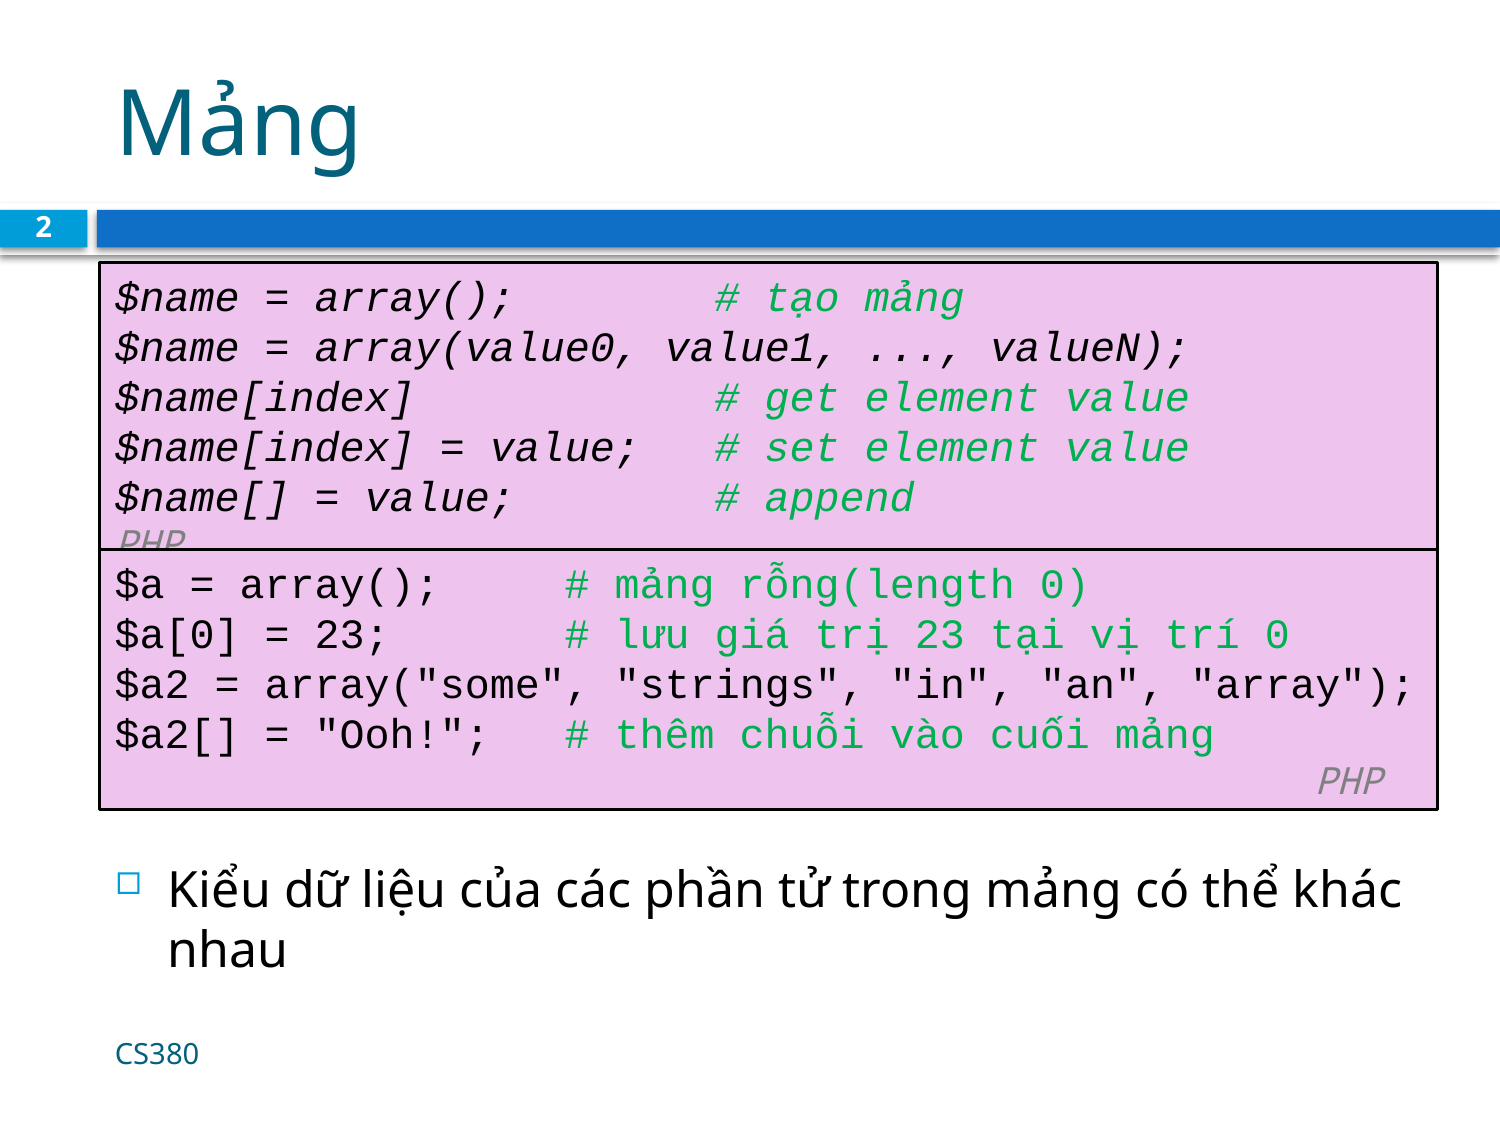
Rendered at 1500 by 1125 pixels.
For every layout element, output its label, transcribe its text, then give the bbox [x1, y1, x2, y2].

footer CS380 [99, 1025, 990, 1085]
slide_number 2 [0, 208, 88, 249]
text_box $a = array(); # mảng rỗng(length 0) $a[0] = 23; # lưu giá trị 23 tại vị trí 0 $a2 = array("some", "strings", "in", "an", "array"); $a2[] = "Ooh!"; # thêm chuỗi vào cuối mảng PHP [99, 549, 1438, 810]
text_box $name = array(); # tạo mảng $name = array(value0, value1, ..., valueN); $name[index] # get element value $name[index] = value; # set element value $name[] = value; # append PHP [99, 262, 1438, 549]
title Mảng [100, 37, 1439, 201]
list Kiểu dữ liệu của các phần tử trong mảng có thể khác nhau [100, 849, 1439, 1026]
